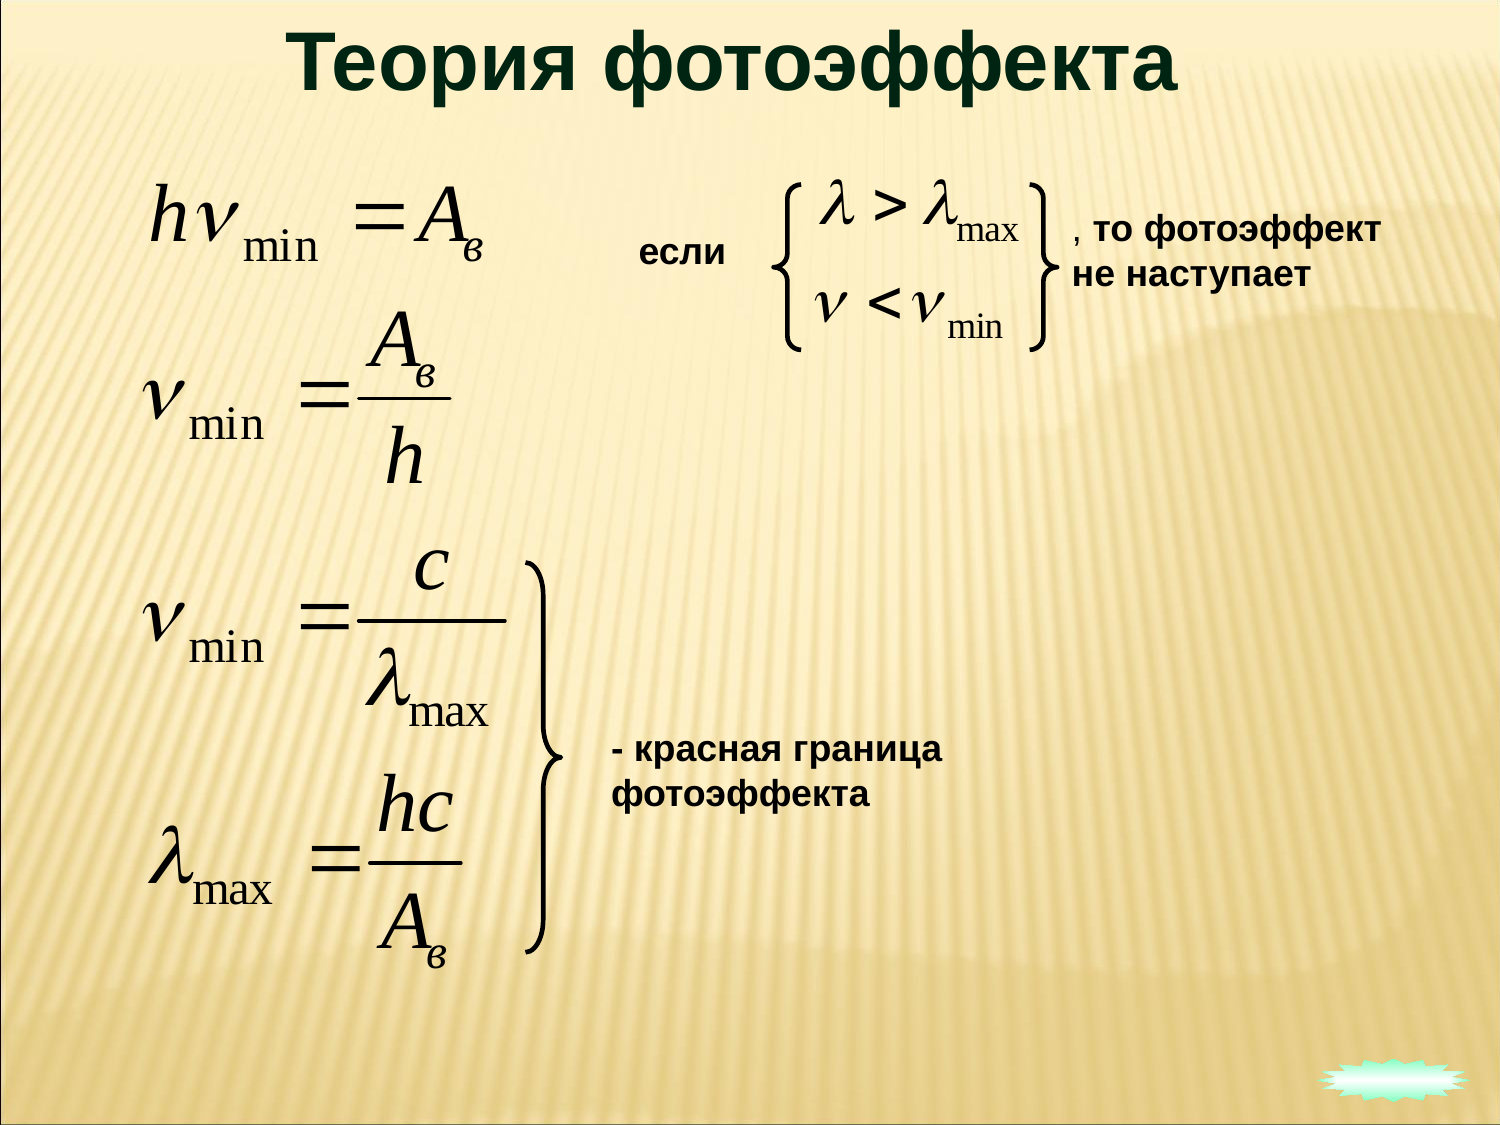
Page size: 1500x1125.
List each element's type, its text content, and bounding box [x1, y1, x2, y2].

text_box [135, 160, 1093, 987]
picture [0, 0, 1500, 1125]
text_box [607, 160, 1412, 392]
text_box Теория фотоэффекта [270, 0, 1194, 115]
text_box [1316, 1058, 1471, 1103]
